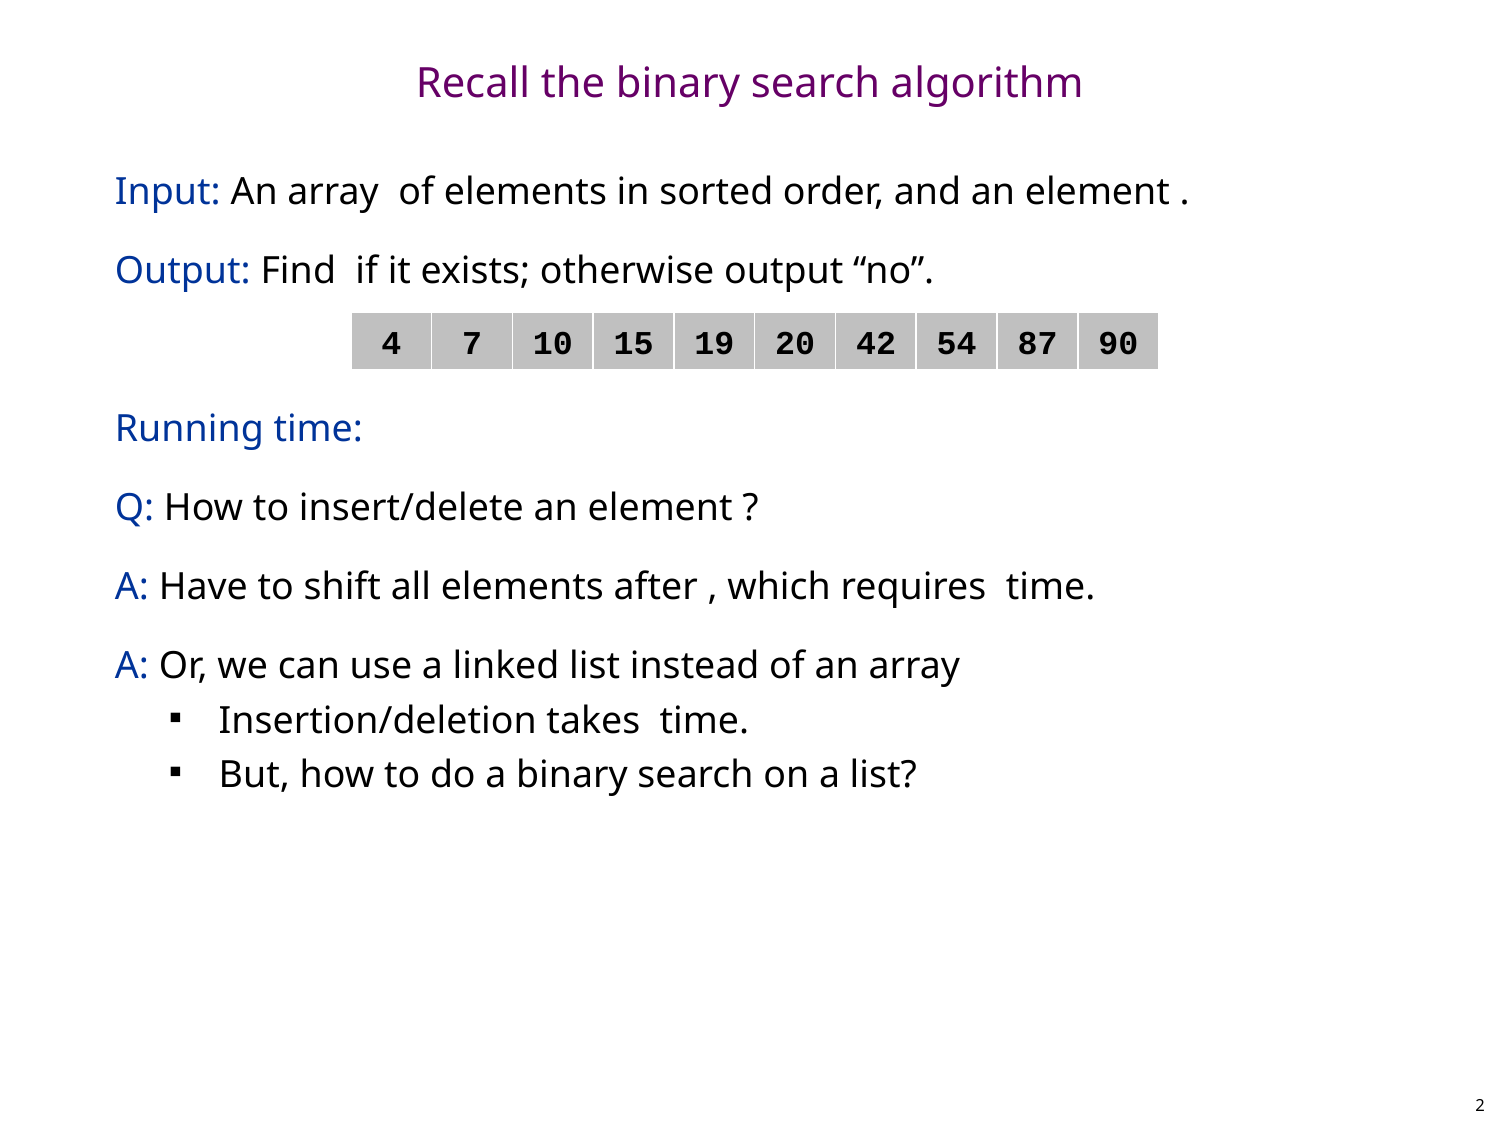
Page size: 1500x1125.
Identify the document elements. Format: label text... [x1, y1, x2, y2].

text_box 20 [754, 312, 835, 371]
text_box 87 [997, 312, 1077, 371]
text_box 90 [1077, 312, 1159, 371]
text_box 7 [431, 312, 512, 371]
text_box 19 [673, 312, 754, 371]
text_box 4 [350, 312, 431, 371]
text_box 15 [593, 312, 673, 371]
text_box 10 [512, 312, 593, 371]
slide_number 2 [1187, 1087, 1500, 1125]
text_box 54 [916, 312, 997, 371]
title Recall the binary search algorithm [0, 50, 1500, 125]
text_box 42 [835, 312, 916, 371]
